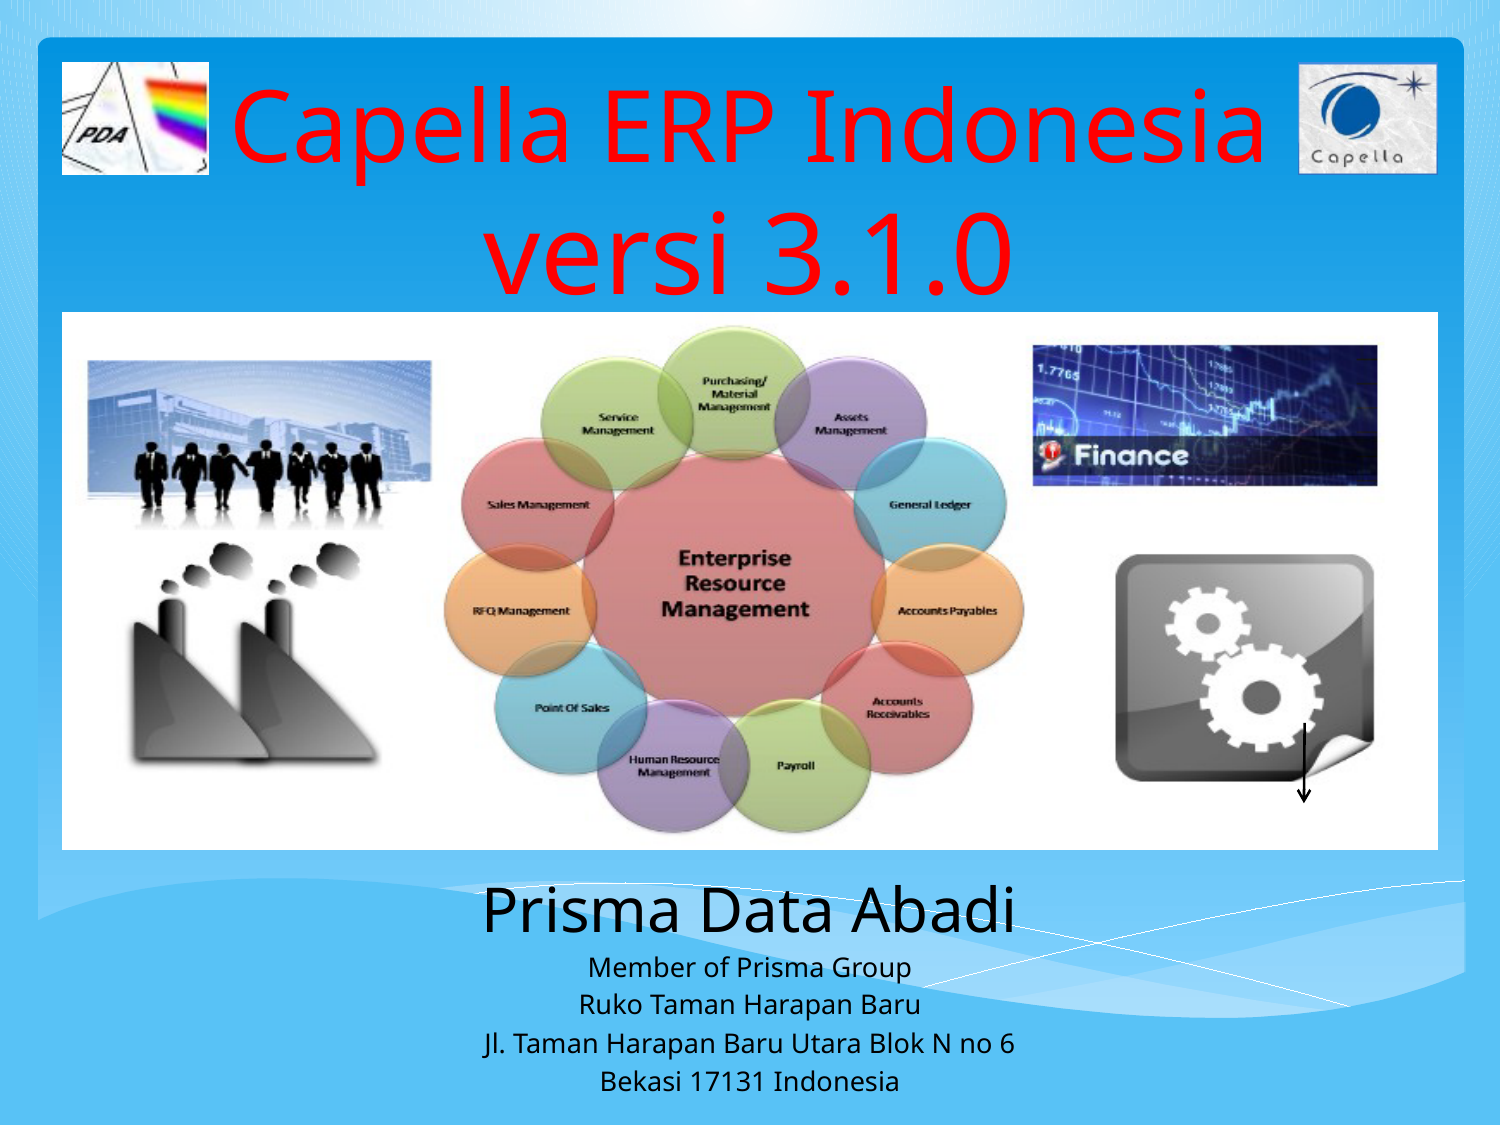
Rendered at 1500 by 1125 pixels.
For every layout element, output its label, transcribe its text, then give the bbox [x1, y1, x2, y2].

title Capella ERP Indonesia versi 3.1.0 [50, 62, 1450, 325]
picture [62, 312, 1438, 851]
picture [1299, 63, 1437, 176]
picture [63, 63, 208, 176]
subtitle Prisma Data Abadi Member of Prisma Group Ruko Taman Harapan Baru Jl. Taman Harapan Baru Utara Blok N no 6 Bekasi 17131 Indonesia [62, 862, 1438, 1105]
